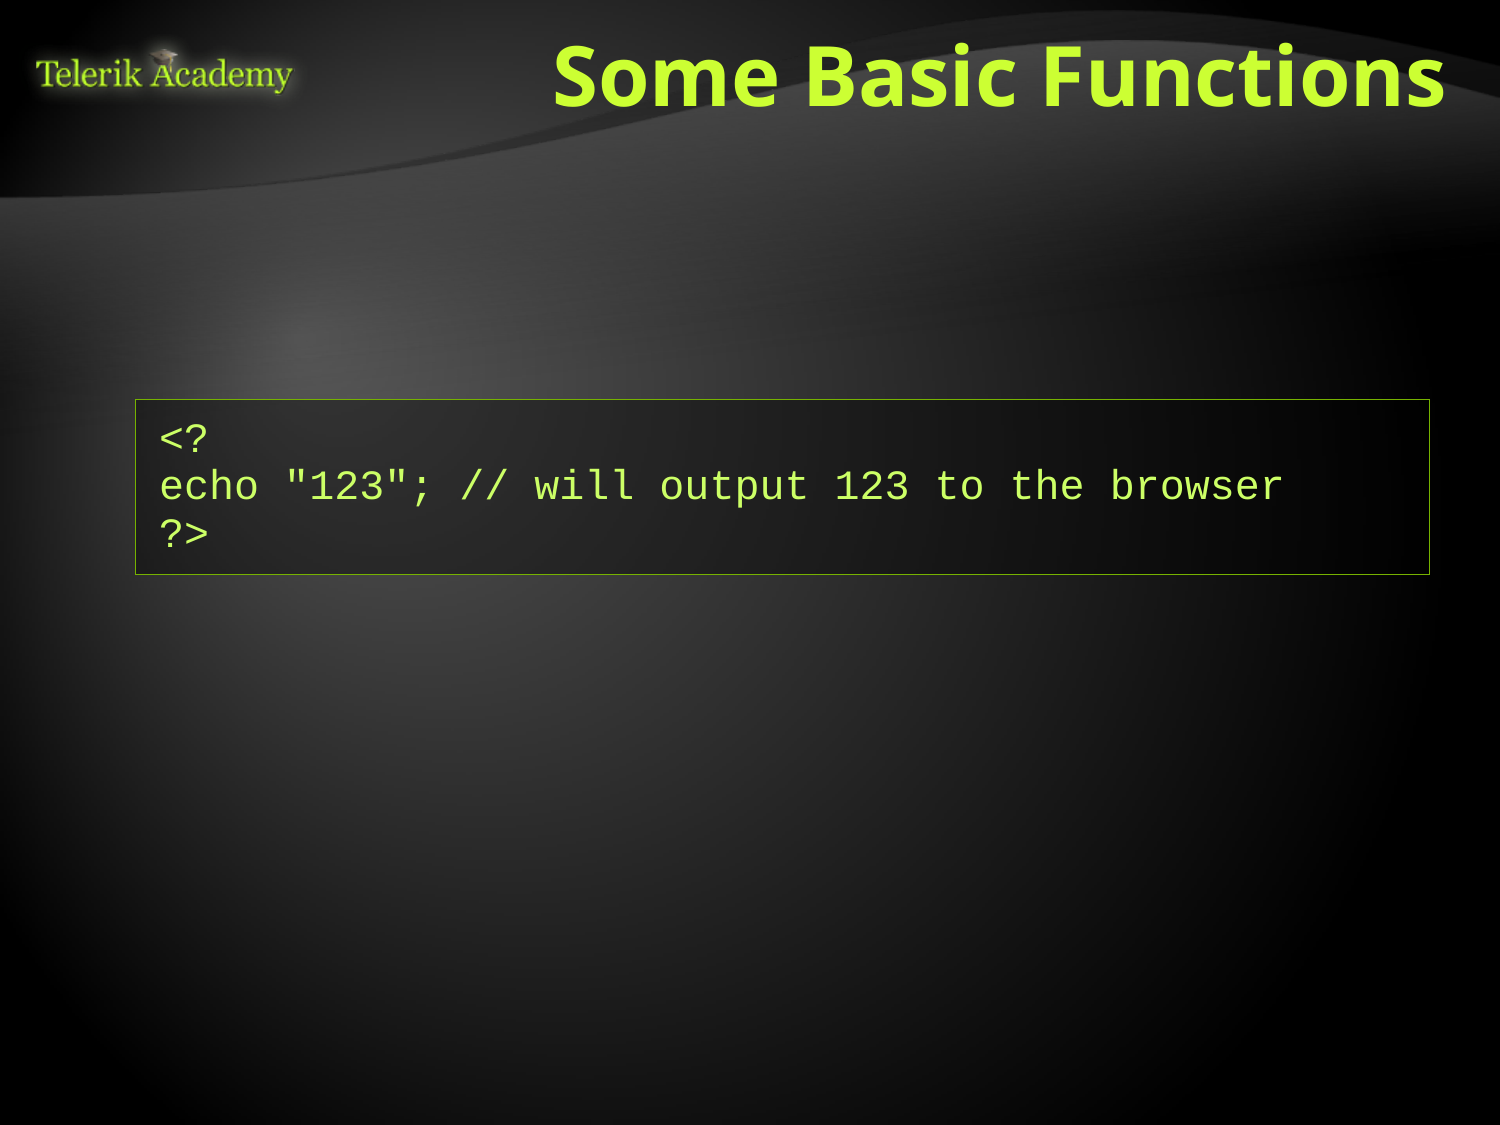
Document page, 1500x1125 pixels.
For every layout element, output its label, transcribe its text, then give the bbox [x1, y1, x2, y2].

text_box <? echo "123"; // will output 123 to the browser ?> [135, 399, 1430, 575]
title Some Basic Functions [300, 12, 1463, 150]
picture [0, 0, 1500, 1125]
